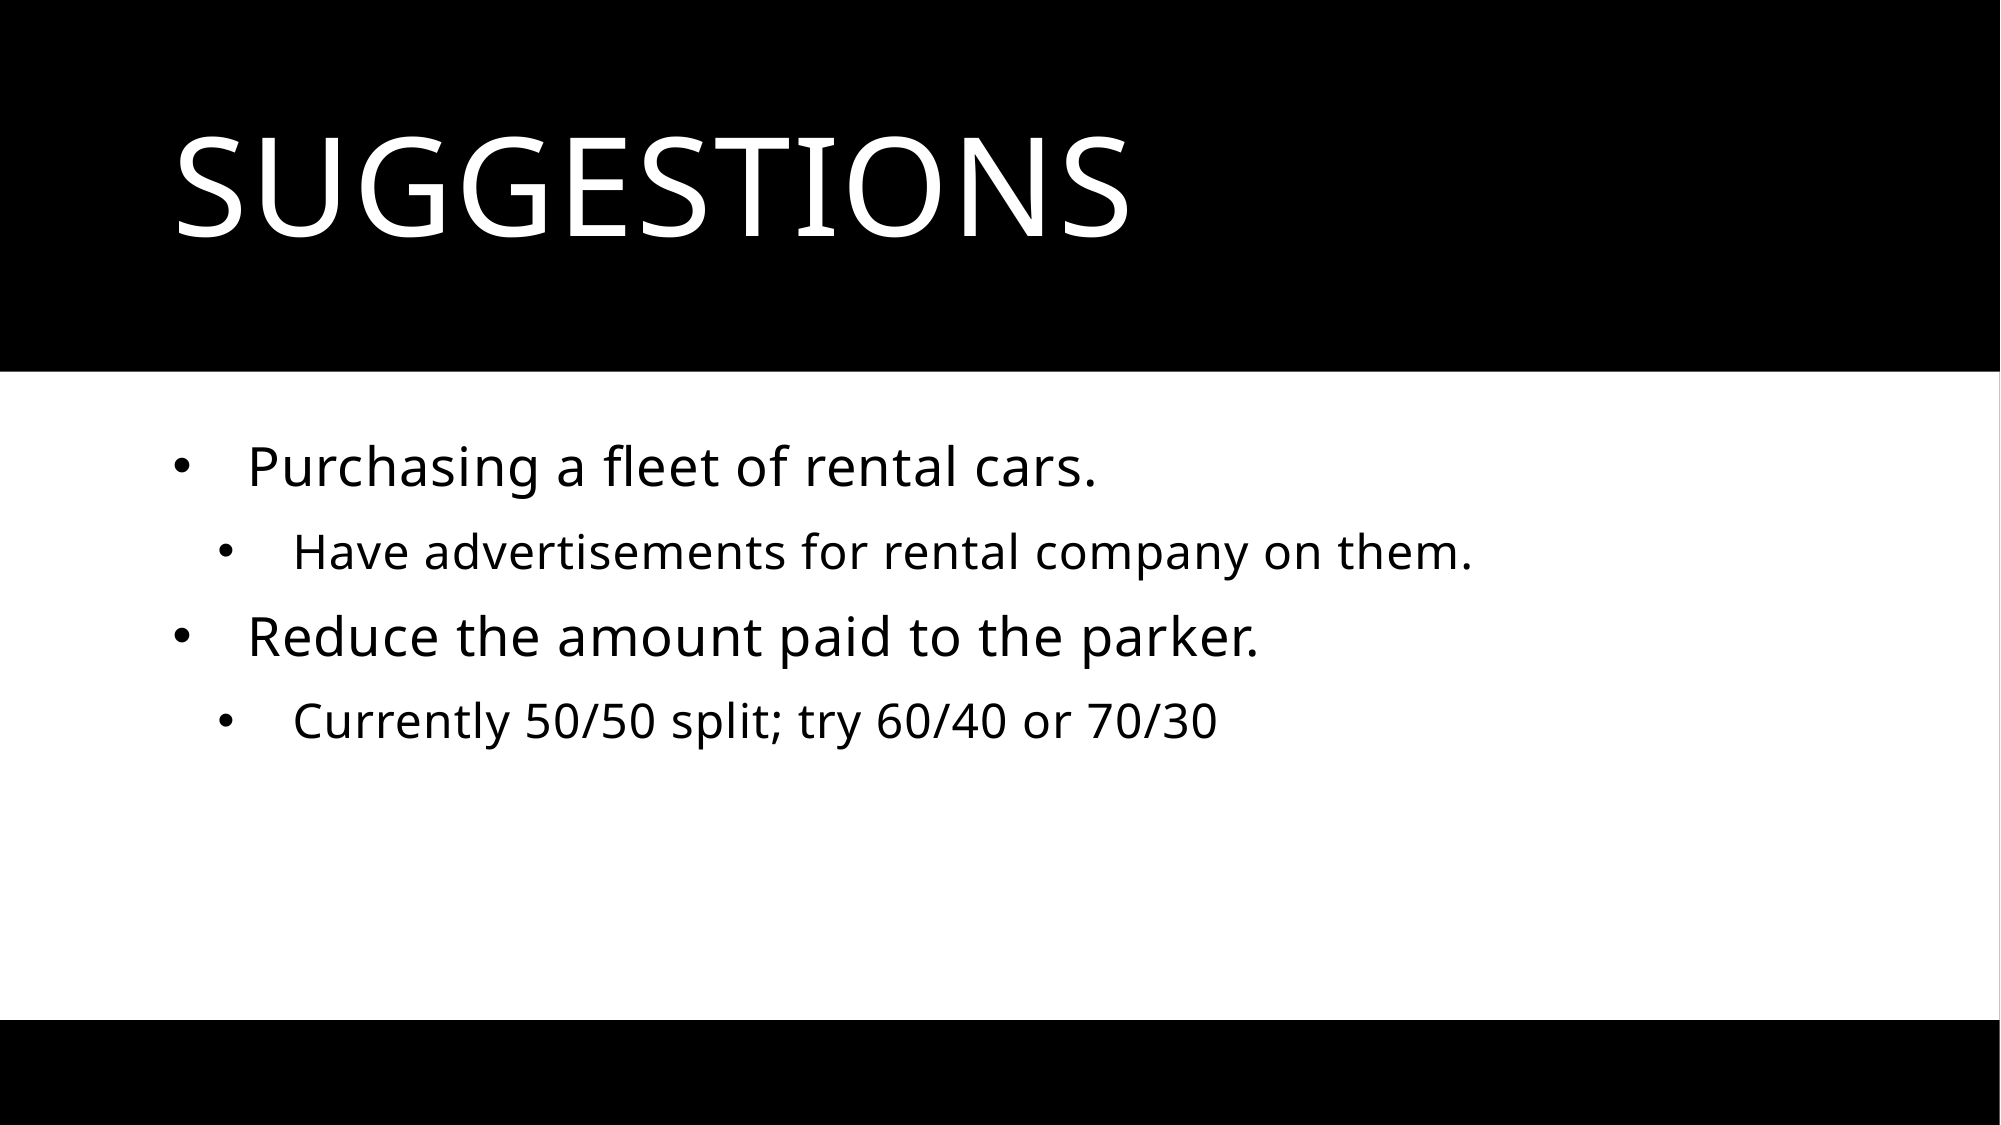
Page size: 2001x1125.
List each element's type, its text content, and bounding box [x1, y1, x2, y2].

text_box [0, 0, 2000, 370]
text_box [0, 370, 2000, 1021]
text_box [0, 1021, 2000, 1125]
title Suggestions [157, 52, 1842, 332]
list Purchasing a fleet of rental cars. Have advertisements for rental company on them. Reduce the amount paid to the parker. Currently 50/50 split; try 60/40 or 70/30 [157, 424, 1842, 959]
